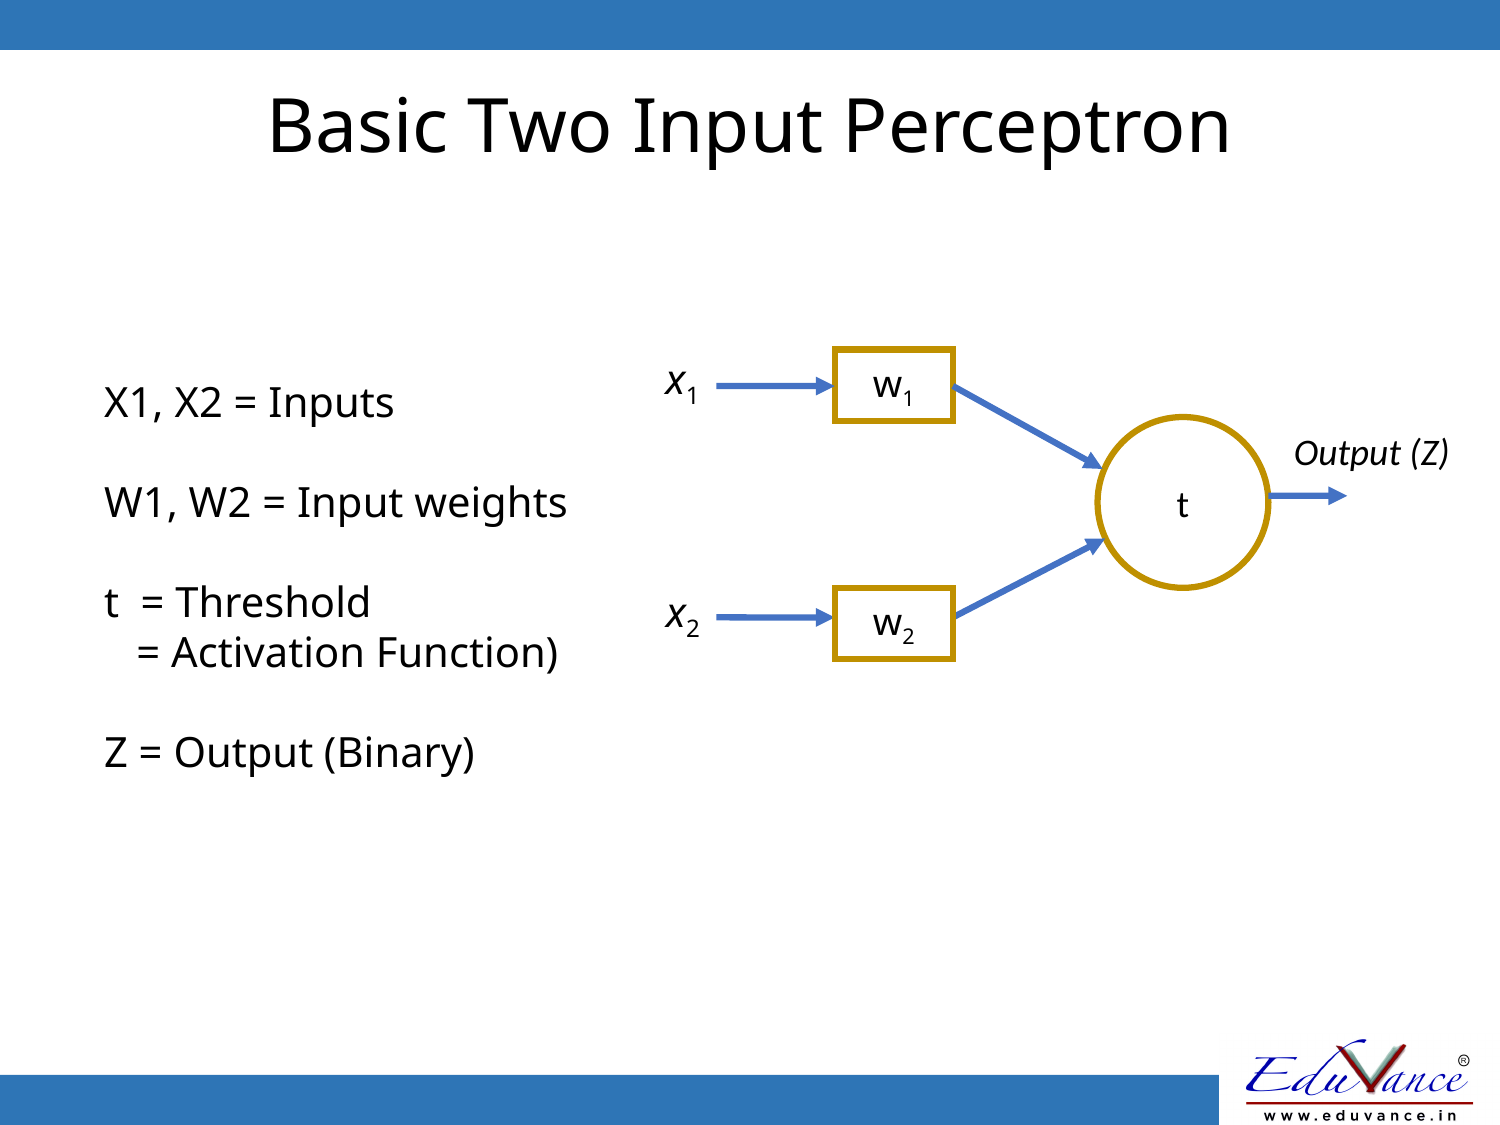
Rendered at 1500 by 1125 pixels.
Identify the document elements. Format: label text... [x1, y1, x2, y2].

title Basic Two Input Perceptron [103, 59, 1397, 197]
text_box X1, X2 = Inputs W1, W2 = Input weights t = Threshold = Activation Function) Z = Output (Binary) [89, 368, 594, 784]
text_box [648, 345, 1466, 660]
picture [1219, 1033, 1500, 1125]
